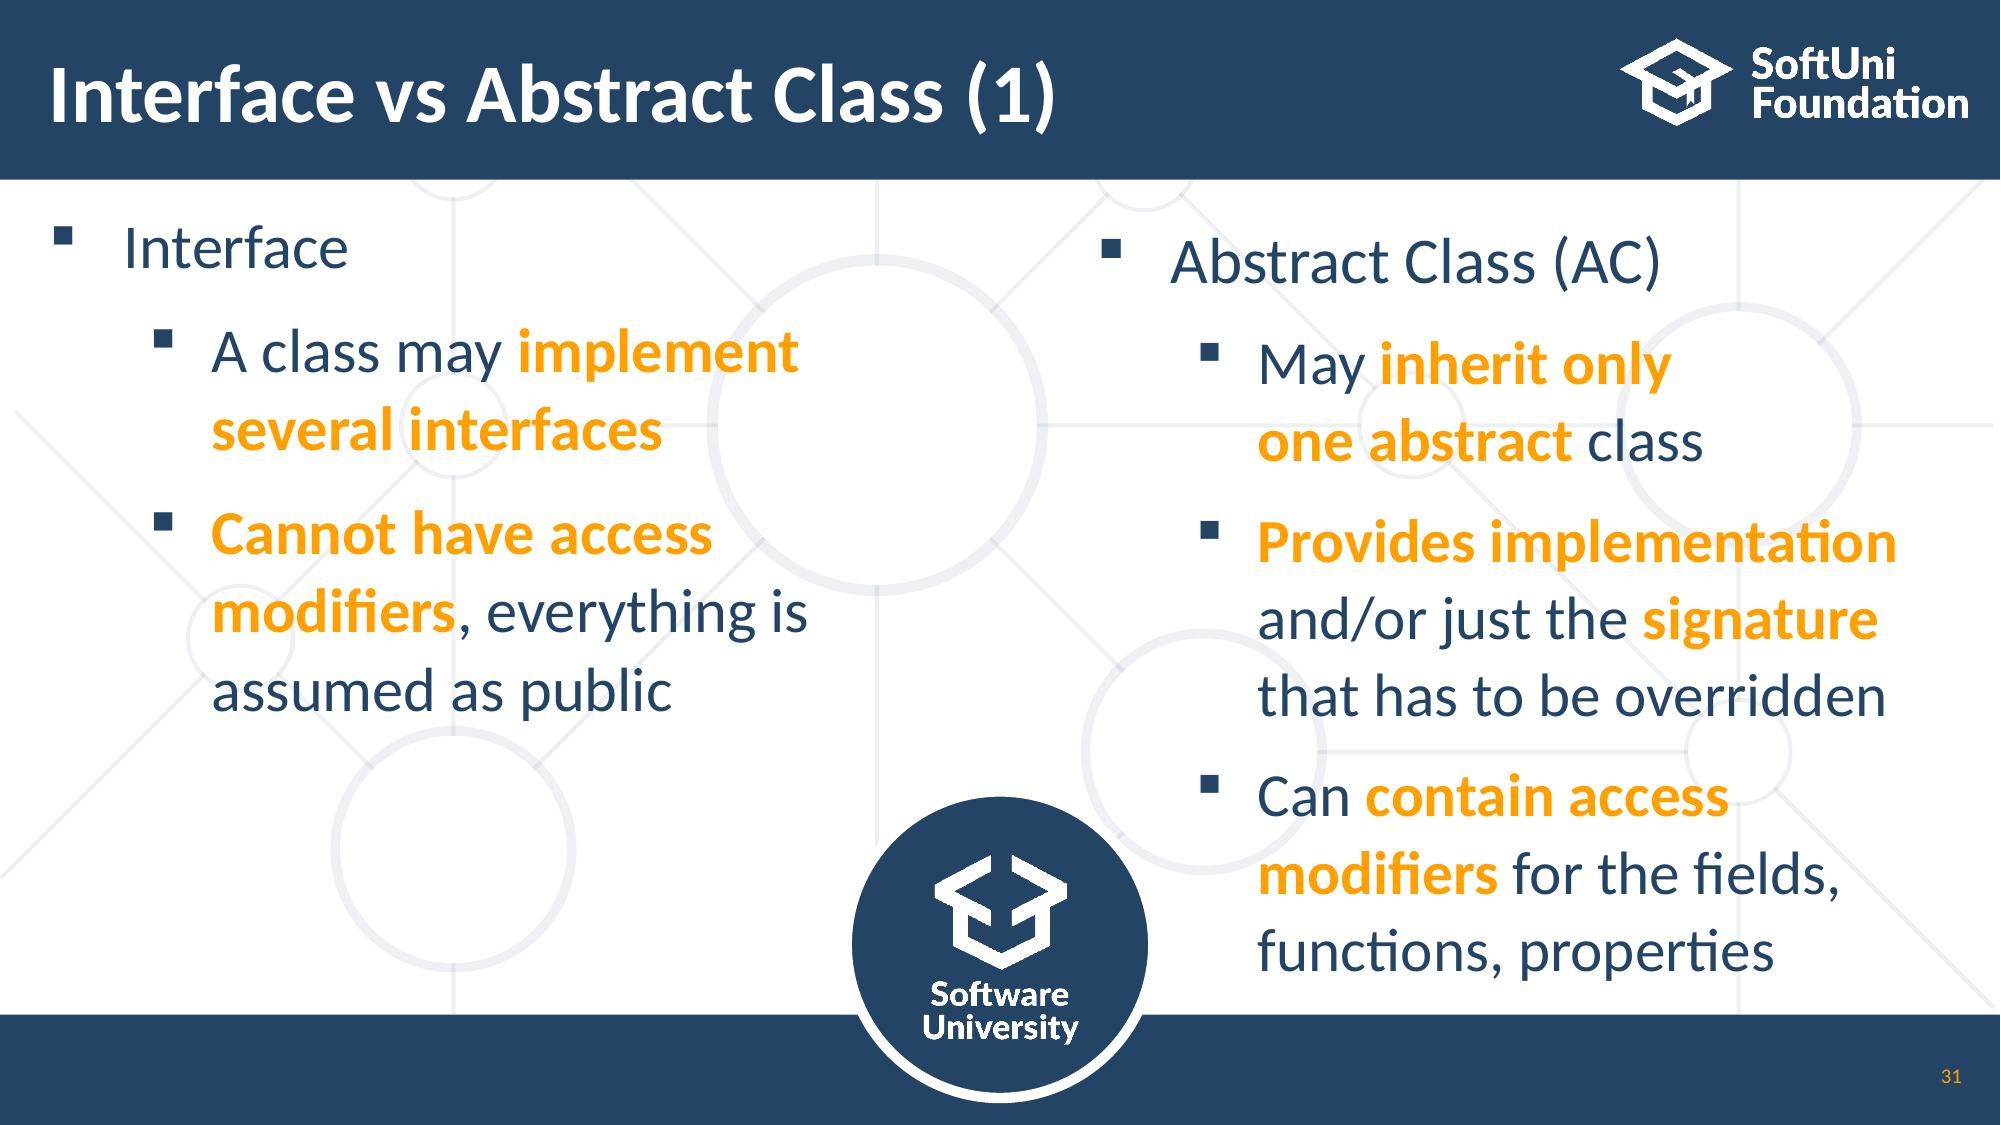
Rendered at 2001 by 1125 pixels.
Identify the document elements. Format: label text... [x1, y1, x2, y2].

picture [921, 854, 1079, 1049]
title Interface vs Abstract Class (1) [31, 16, 1591, 162]
slide_number 31 [1897, 1049, 1968, 1101]
picture [1619, 38, 1968, 126]
list Interface A class may implement several interfaces Cannot have access modifiers, everything is assumed as public [31, 196, 922, 988]
list Abstract Class (AC) May inherit only one abstract class Provides implementation and/or just the signature that has to be overridden Can contain access modifiers for the fields, functions, properties [1078, 208, 1969, 1000]
